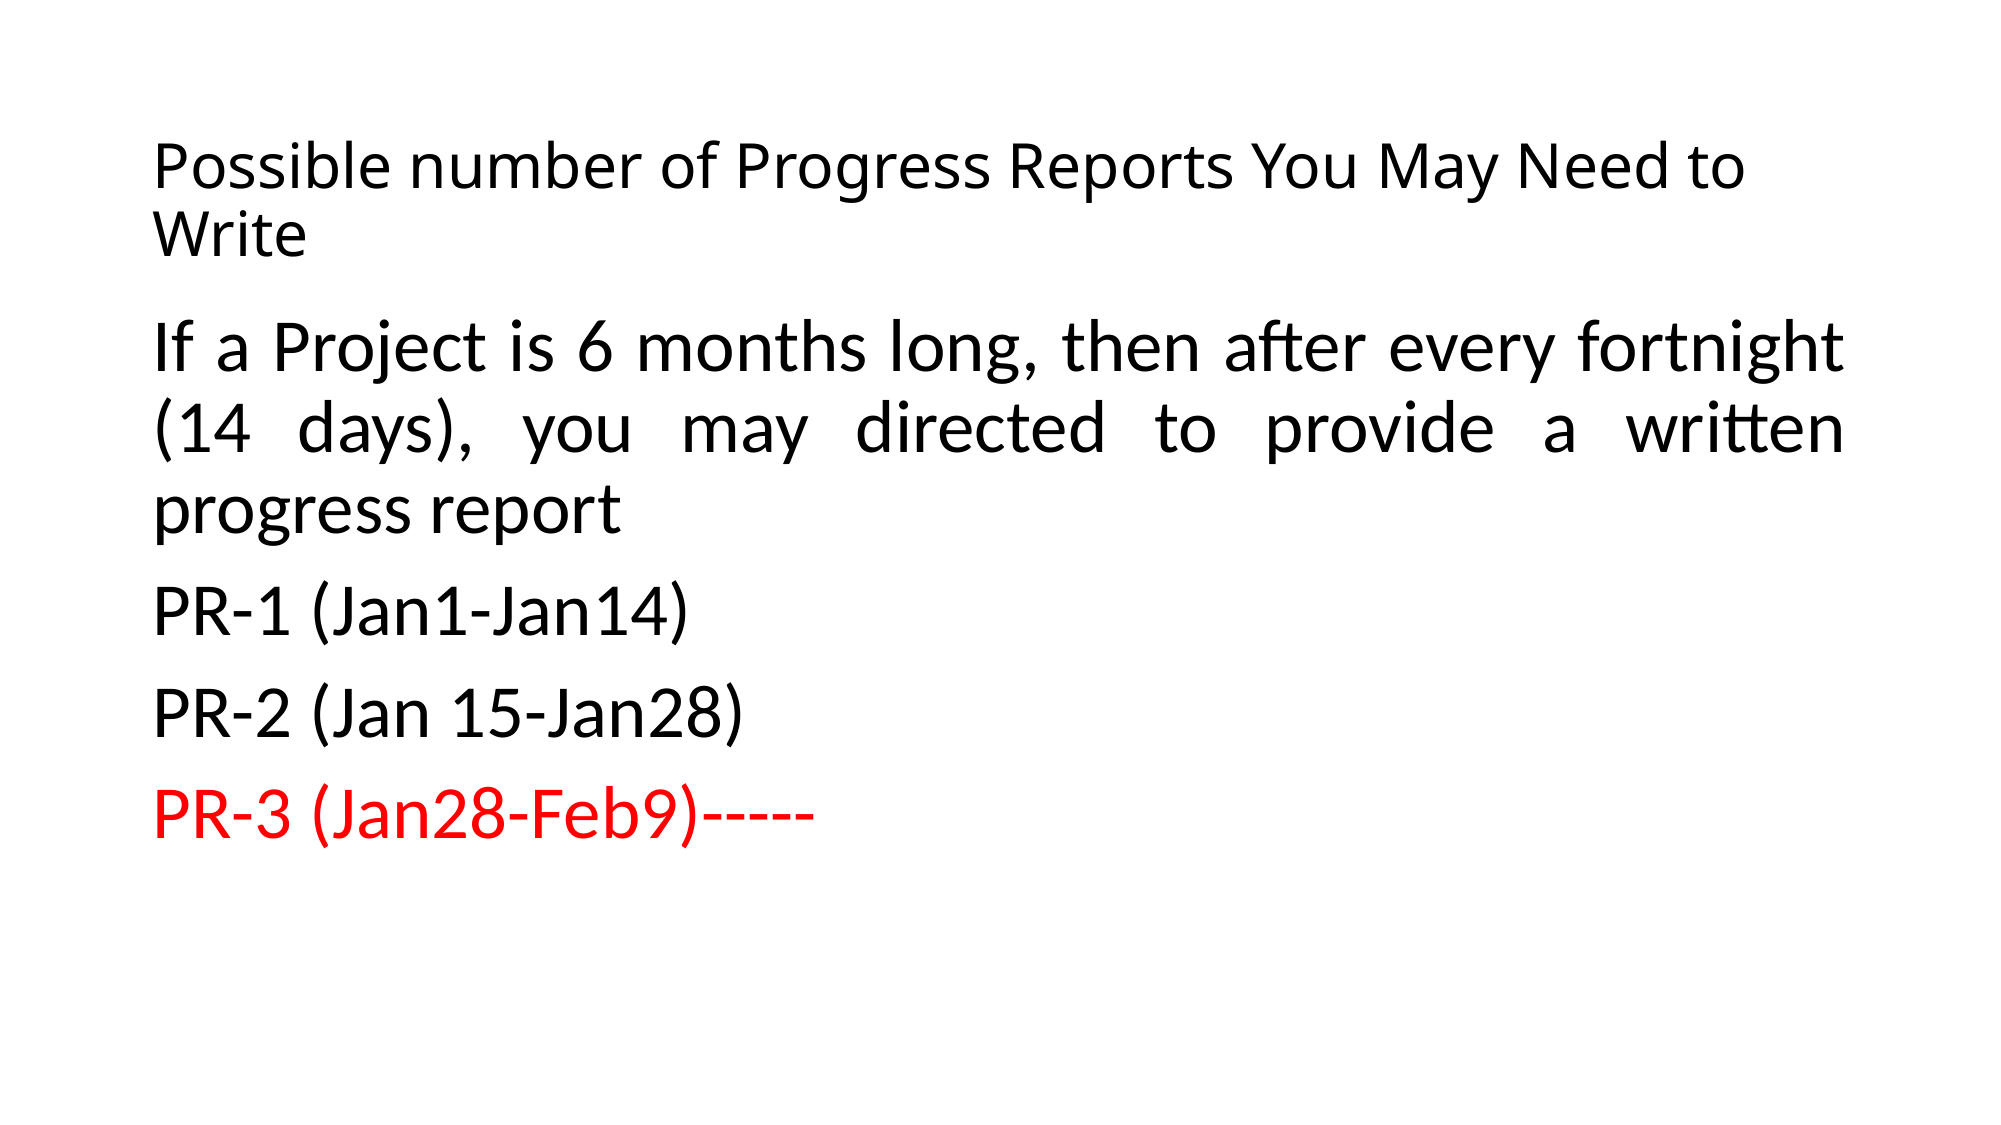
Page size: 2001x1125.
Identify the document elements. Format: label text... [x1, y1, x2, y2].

list If a Project is 6 months long, then after every fortnight (14 days), you may directed to provide a written progress report PR-1 (Jan1-Jan14) PR-2 (Jan 15-Jan28) PR-3 (Jan28-Feb9)----- [137, 299, 1863, 1014]
title Possible number of Progress Reports You May Need to Write [137, 59, 1863, 278]
